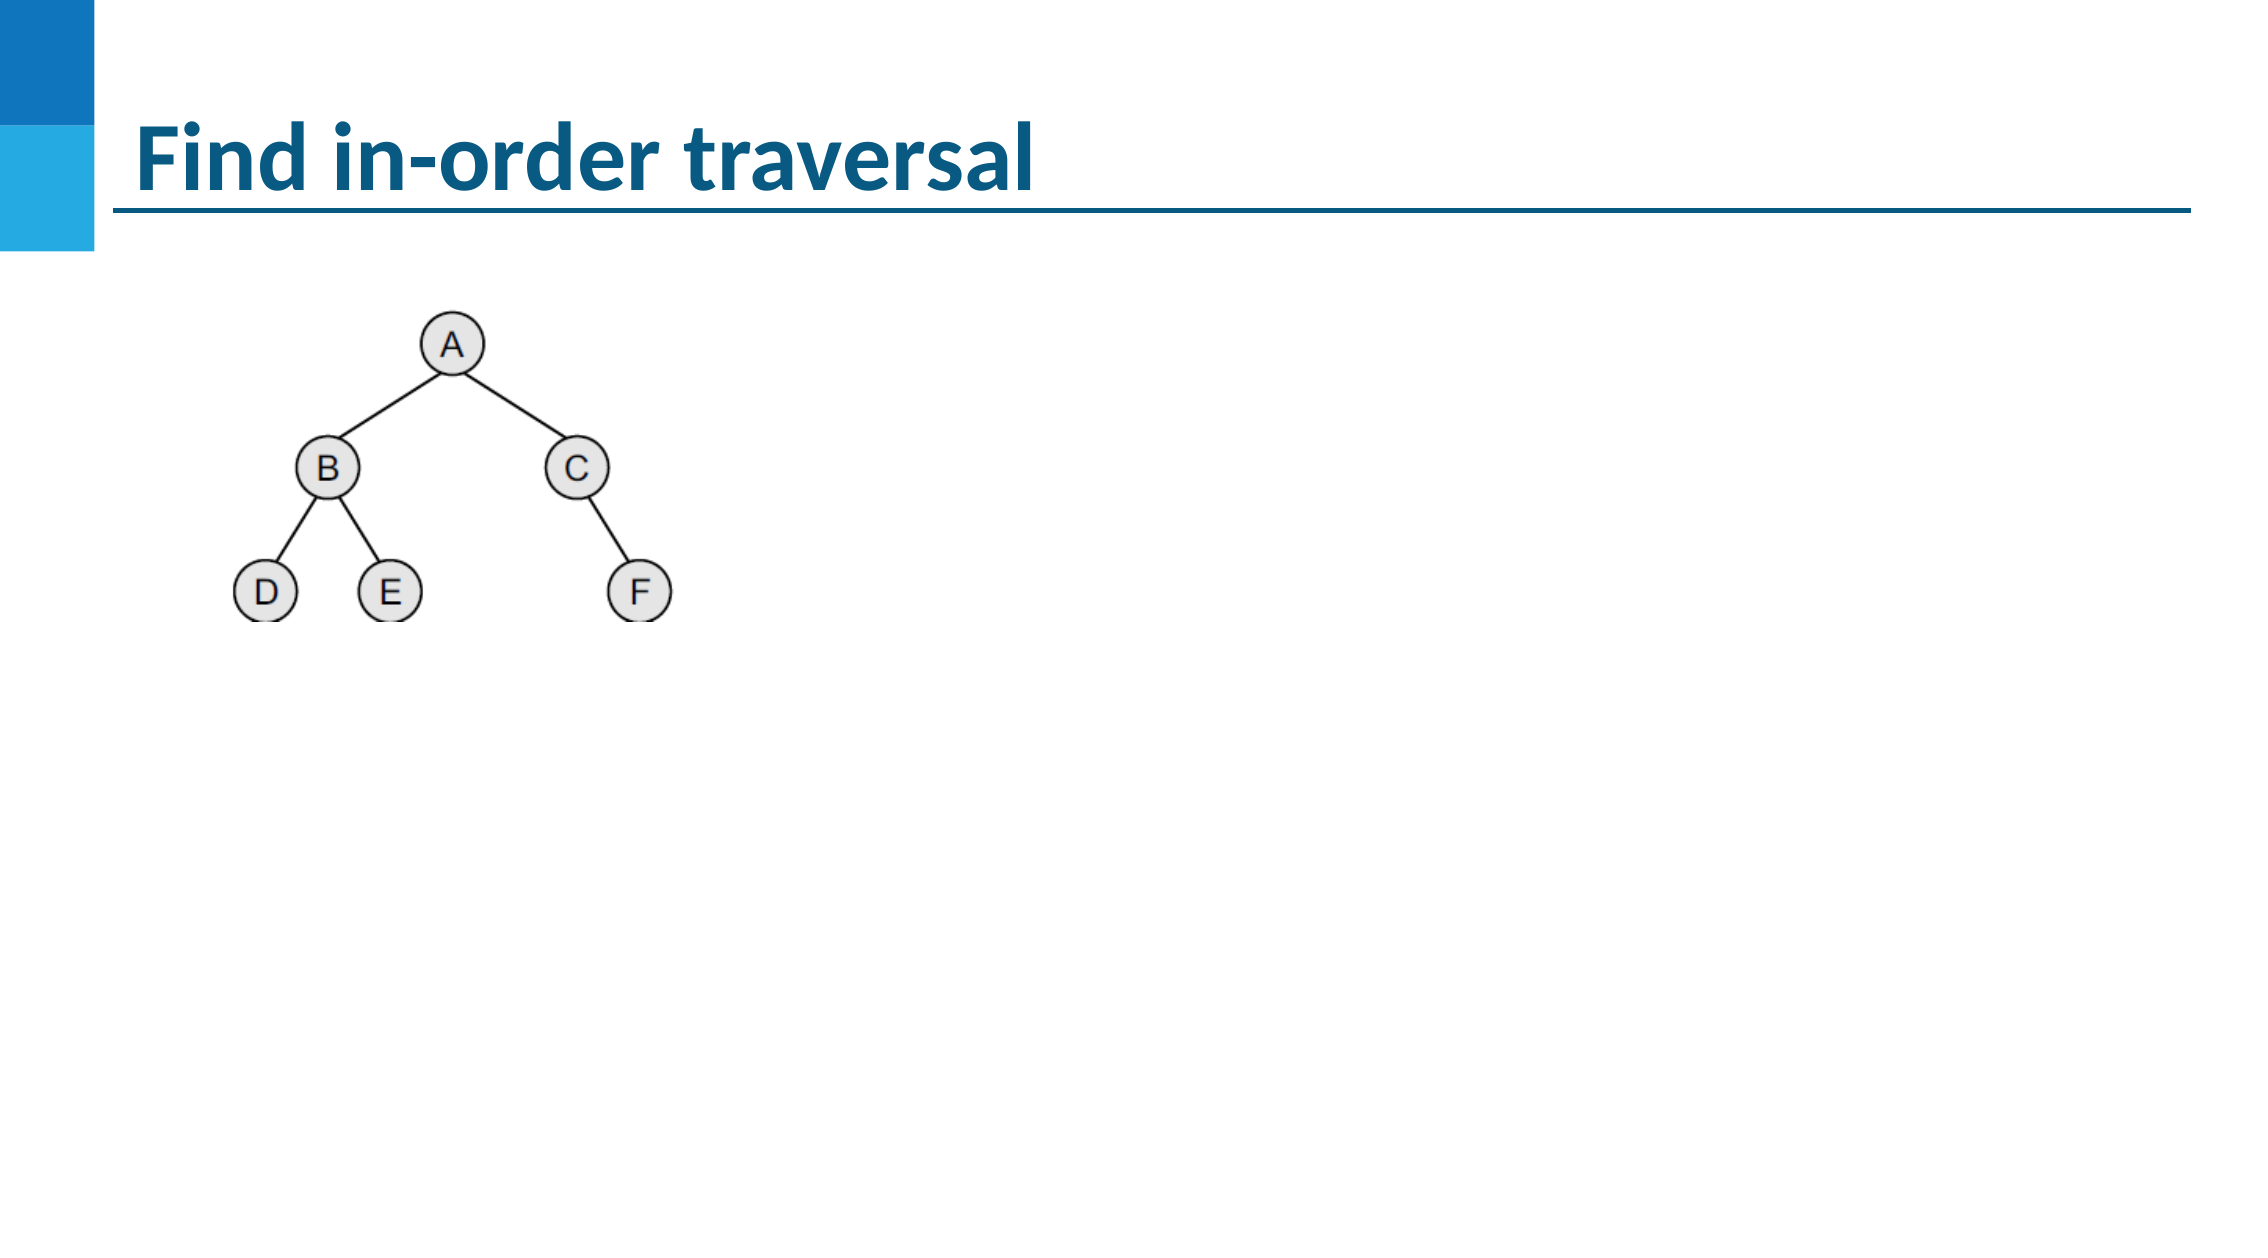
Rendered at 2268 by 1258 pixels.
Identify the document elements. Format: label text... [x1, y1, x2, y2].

picture [199, 304, 705, 622]
title Find in-order traversal [113, 70, 2025, 211]
